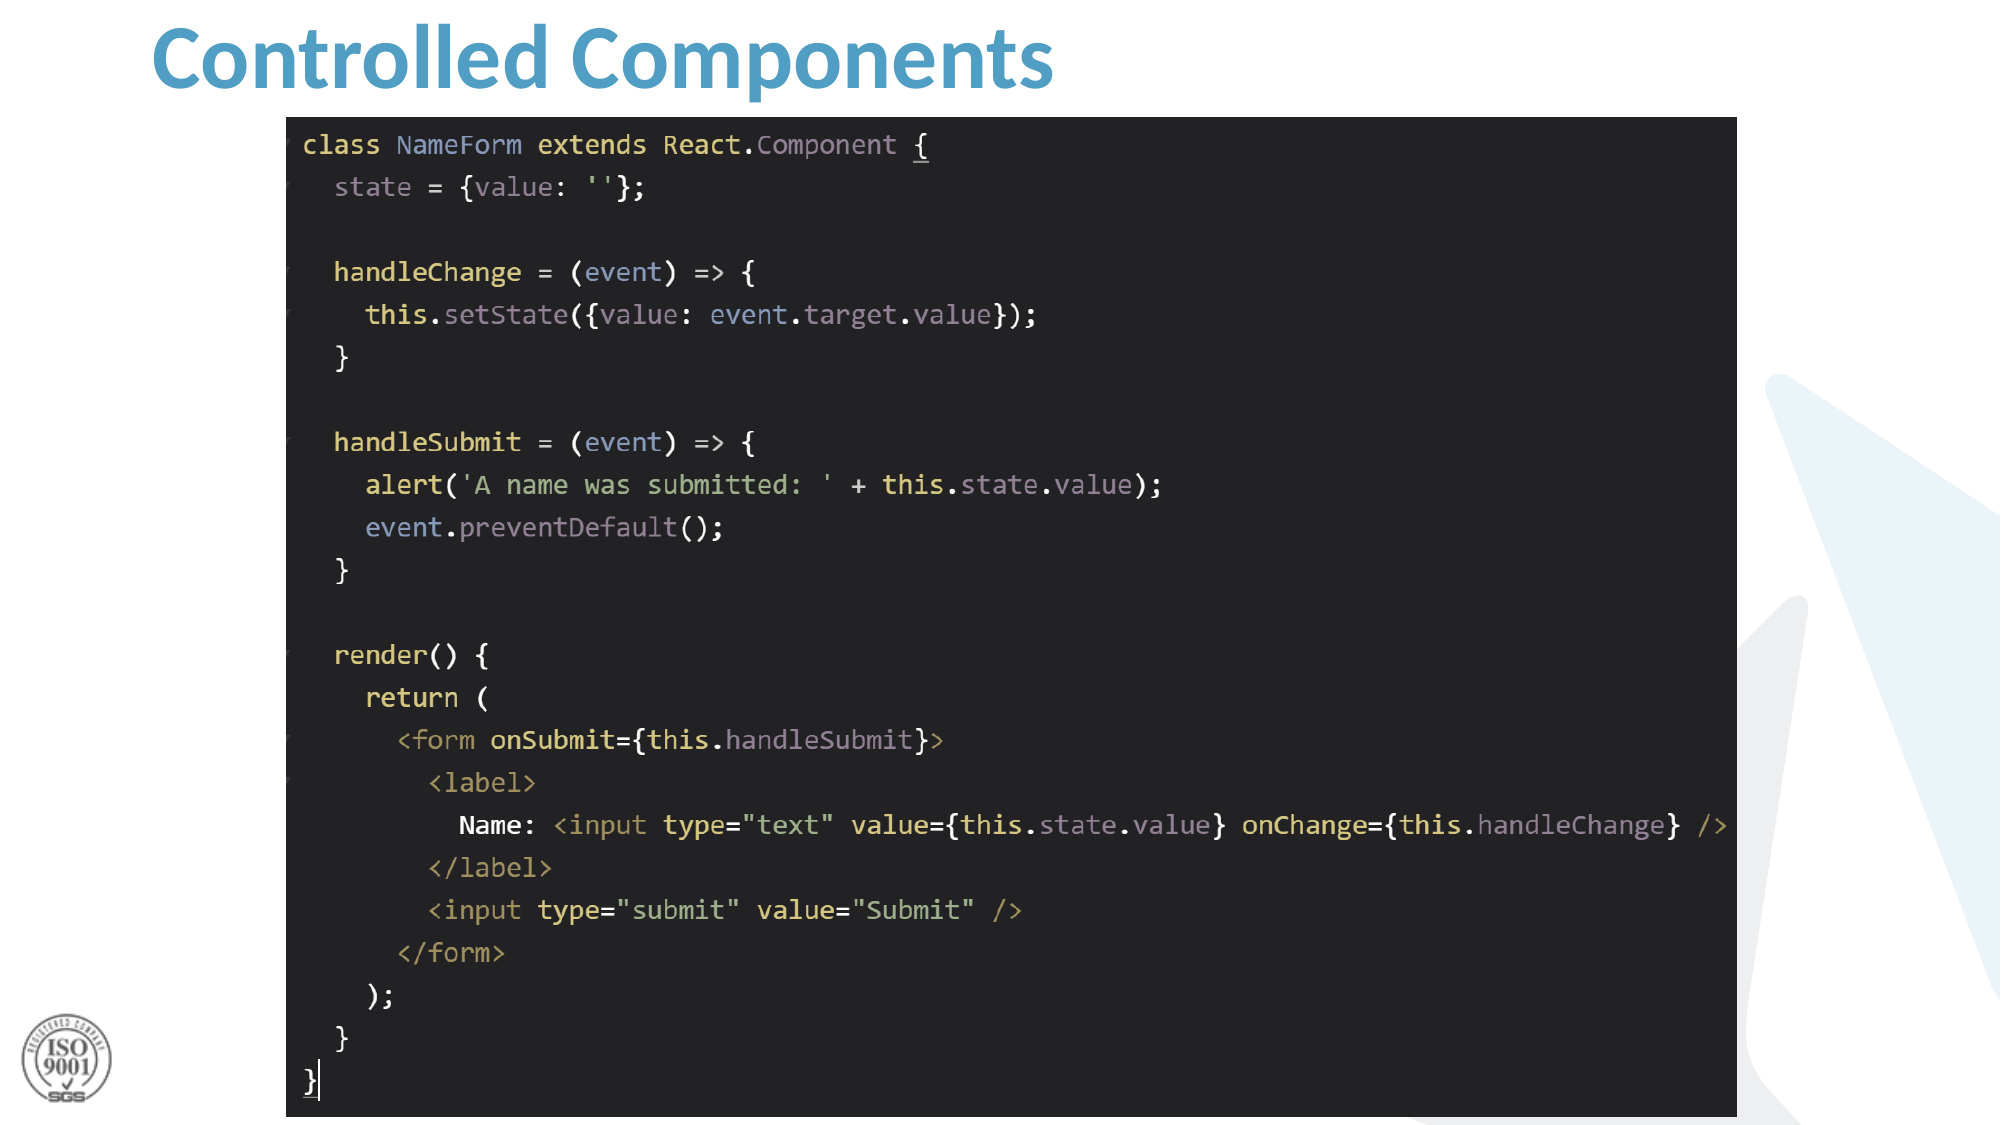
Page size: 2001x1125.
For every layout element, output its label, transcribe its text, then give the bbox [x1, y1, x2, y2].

title Controlled Components [137, 0, 1863, 118]
picture [20, 1011, 115, 1106]
picture [286, 117, 1737, 1117]
